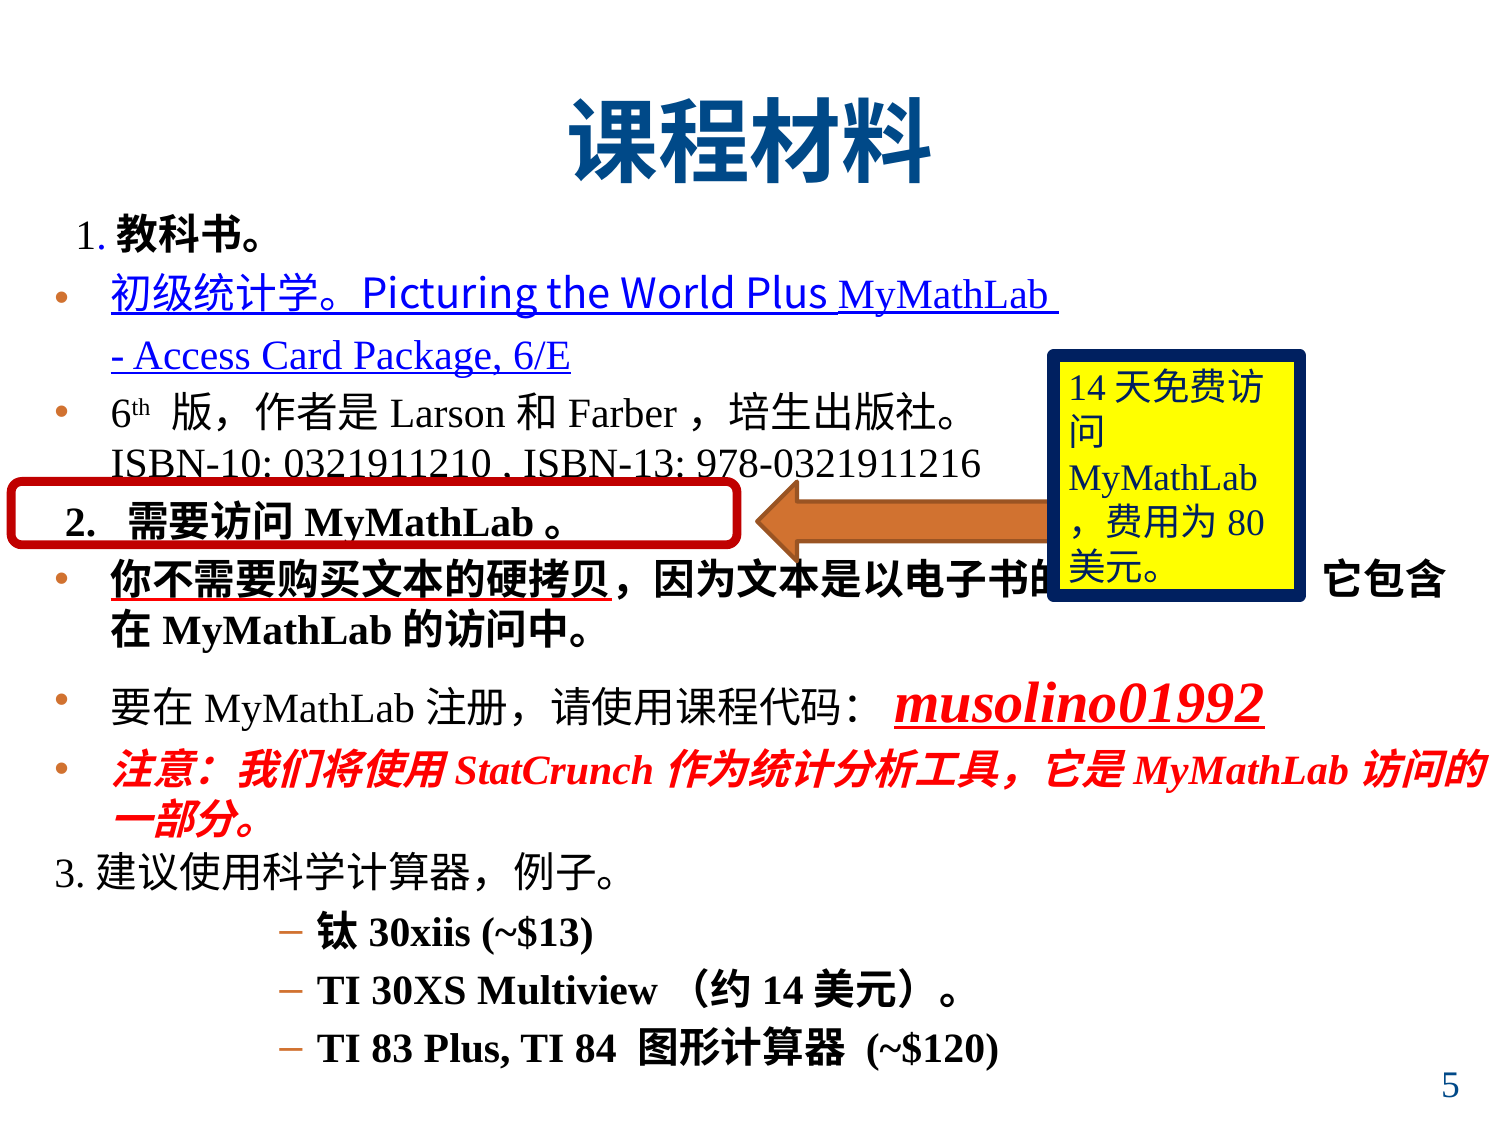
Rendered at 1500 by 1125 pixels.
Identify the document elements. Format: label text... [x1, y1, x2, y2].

text_box [755, 479, 1053, 564]
title 课程材料 [75, 45, 1425, 206]
text_box [9, 479, 740, 547]
list 1.教科书。 初级统计学。Picturing the World Plus MyMathLab - Access Card Package, 6/E 6th 版，作者是Larson和Farber，培生出版社。 ISBN-10: 0321911210 , ISBN-13: 978-0321911216 2. 需要访问MyMathLab。 你不需要购买文本的硬拷贝，因为文本是以电子书的形式提供的，它包含在MyMathLab的访问中。 要在MyMathLab注册，请使用课程代码：musolino01992 注意：我们将使用StatCrunch作为统计分析工具，它是MyMathLab访问的一部分。 3.建议使用科学计算器，例子。 钛30xiis (~$13) TI 30XS Multiview（约14美元）。 TI 83 Plus, TI 84 图形计算器 (~$120) [39, 206, 1500, 1113]
text_box 14天免费访问MyMathLab，费用为80美元。 [1053, 355, 1300, 596]
slide_number 4 [1125, 1052, 1475, 1113]
